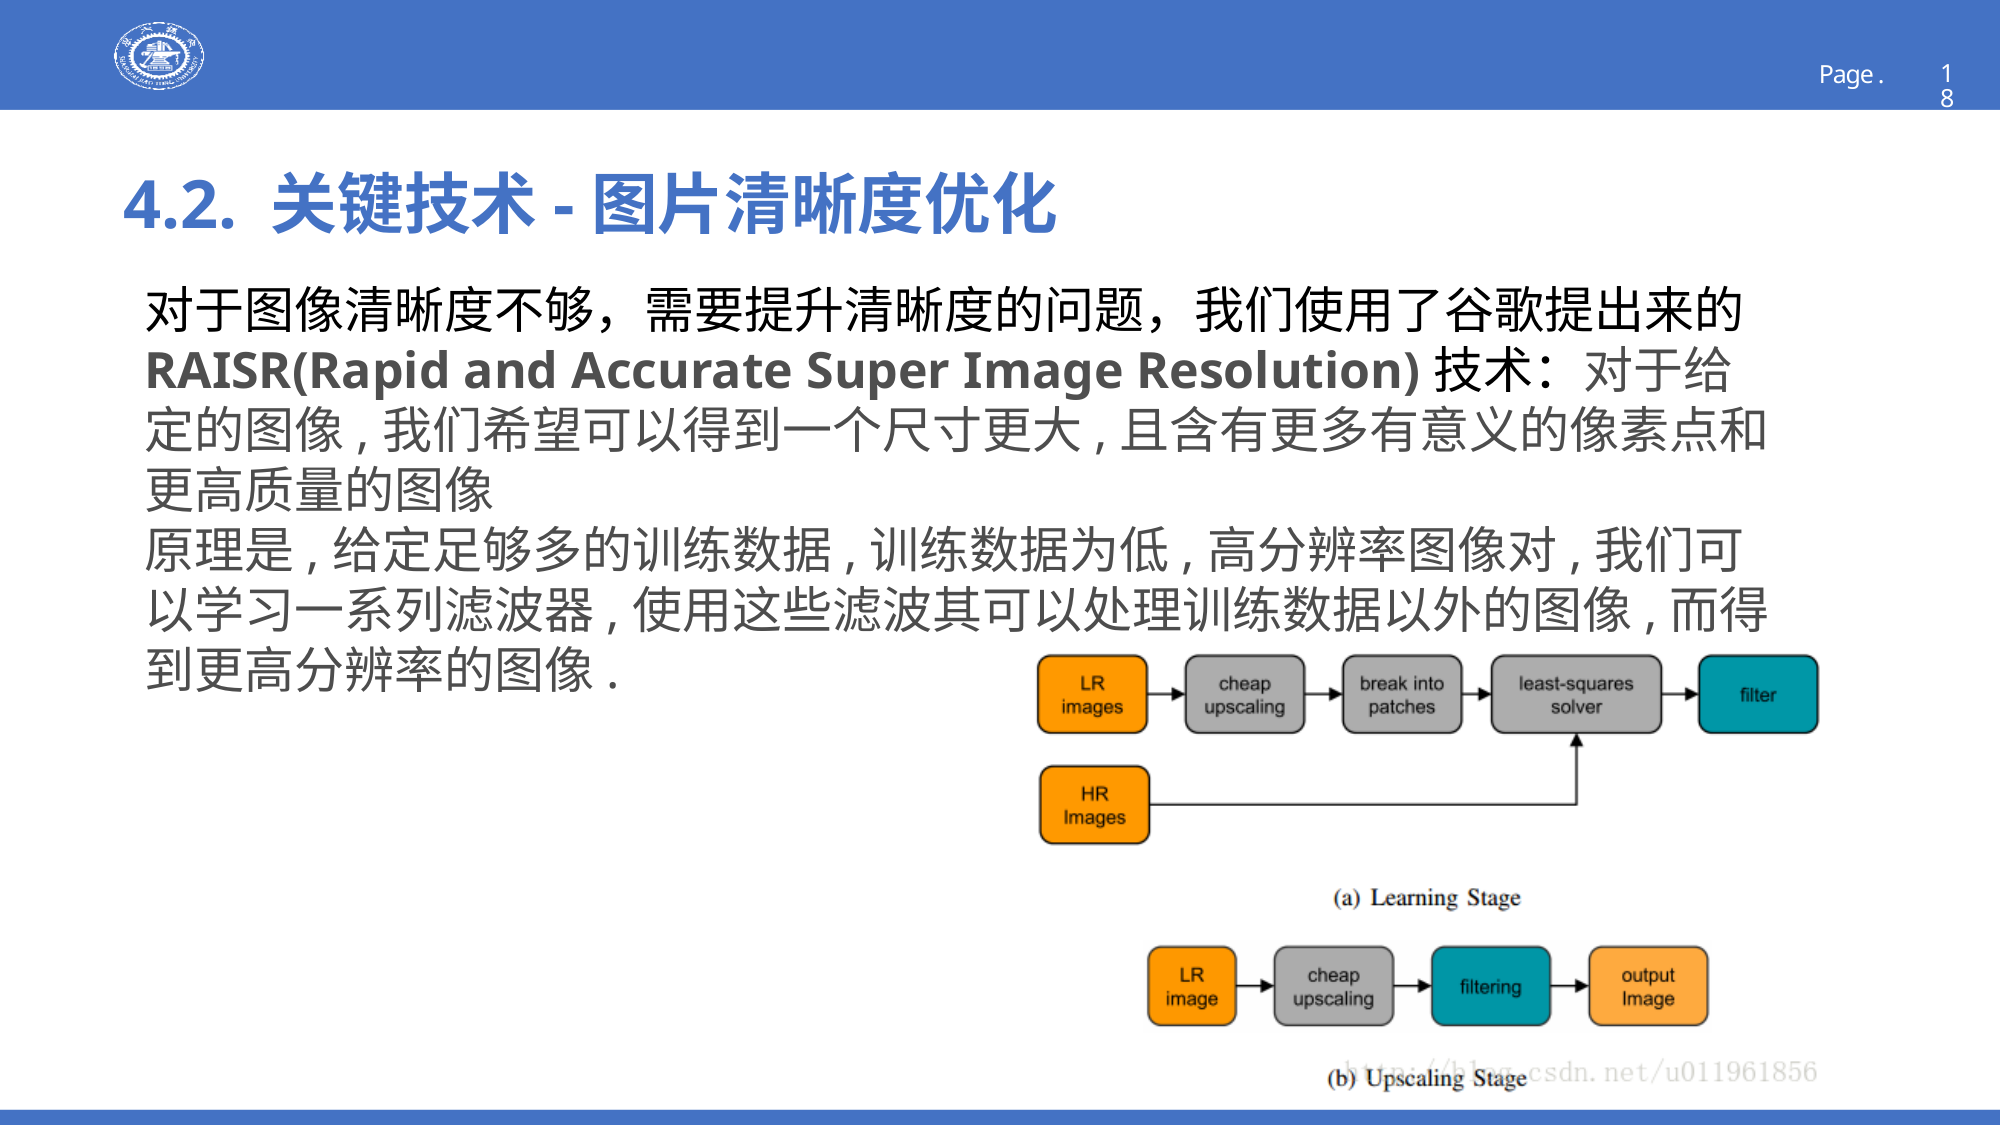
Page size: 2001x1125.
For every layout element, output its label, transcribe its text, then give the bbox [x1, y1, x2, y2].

text_box 对于图像清晰度不够，需要提升清晰度的问题，我们使用了谷歌提出来的RAISR(Rapid and Accurate Super Image Resolution)技术：对于给定的图像,我们希望可以得到一个尺寸更大,且含有更多有意义的像素点和更高质量的图像 原理是,给定足够多的训练数据,训练数据为低,高分辨率图像对,我们可以学习一系列滤波器,使用这些滤波其可以处理训练数据以外的图像,而得到更高分辨率的图像. [129, 271, 1790, 706]
title 4.2. 关键技术-图片清晰度优化 [108, 159, 1940, 254]
picture [1019, 636, 1835, 1103]
picture [108, 17, 209, 93]
slide_number 18 [1925, 51, 1983, 97]
